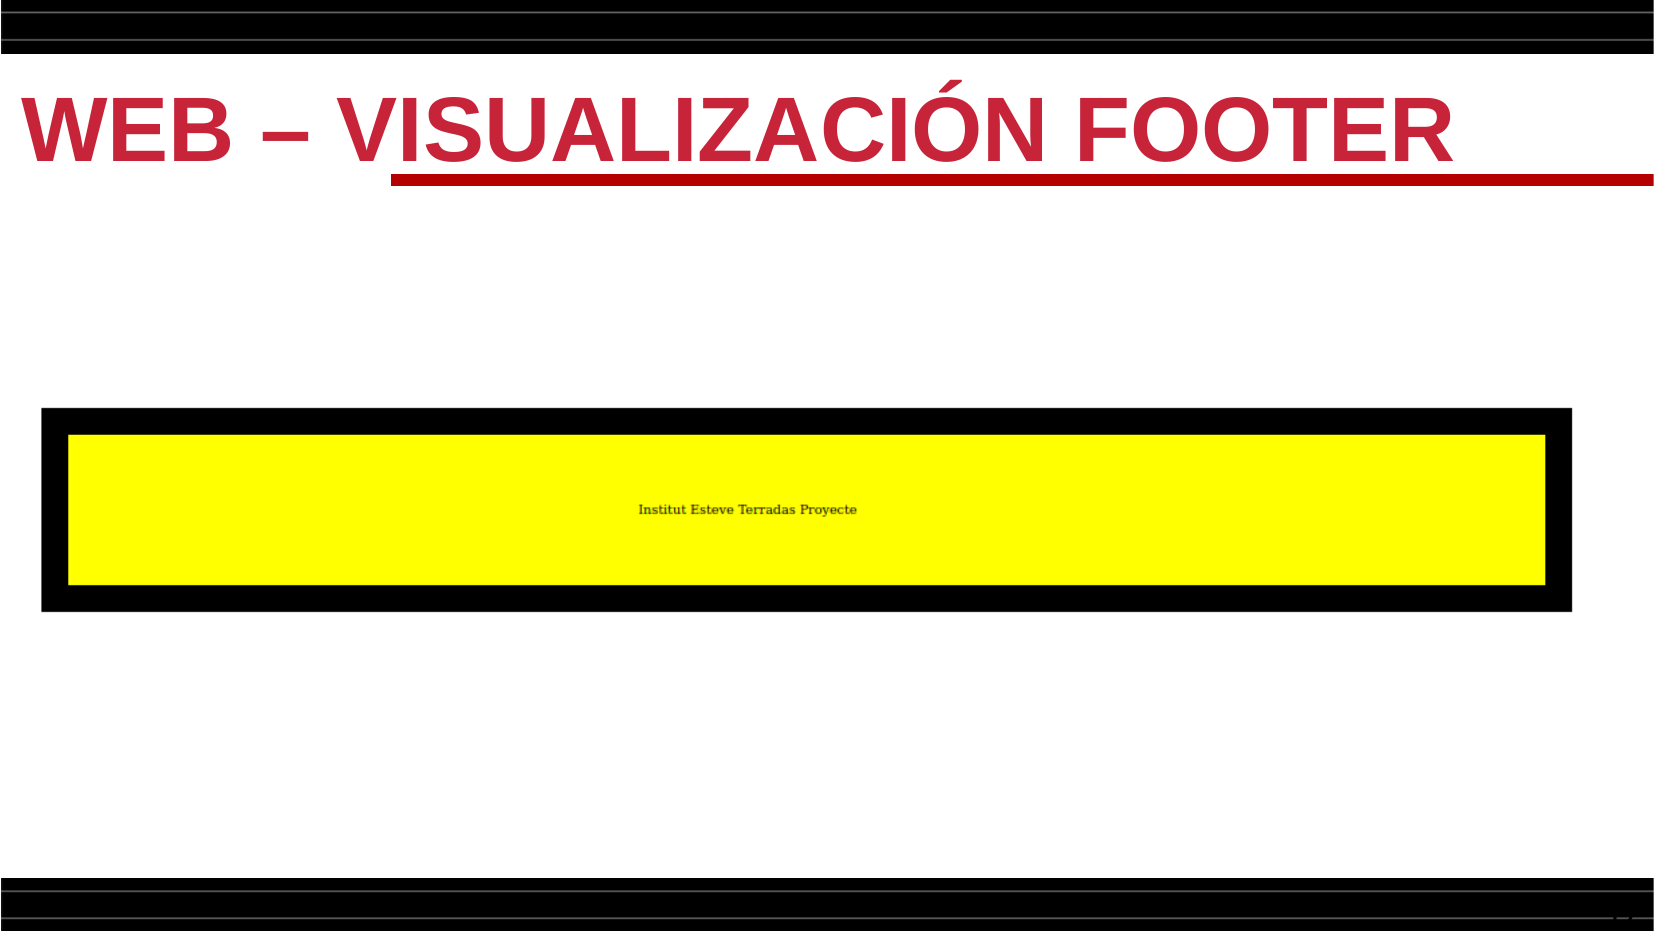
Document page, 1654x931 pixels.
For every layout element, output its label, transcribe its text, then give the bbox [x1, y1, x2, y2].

text_box Web – Visualización Footer [21, 69, 1641, 180]
picture [1, 878, 1654, 931]
picture [0, 384, 1654, 643]
picture [1, 0, 1654, 54]
